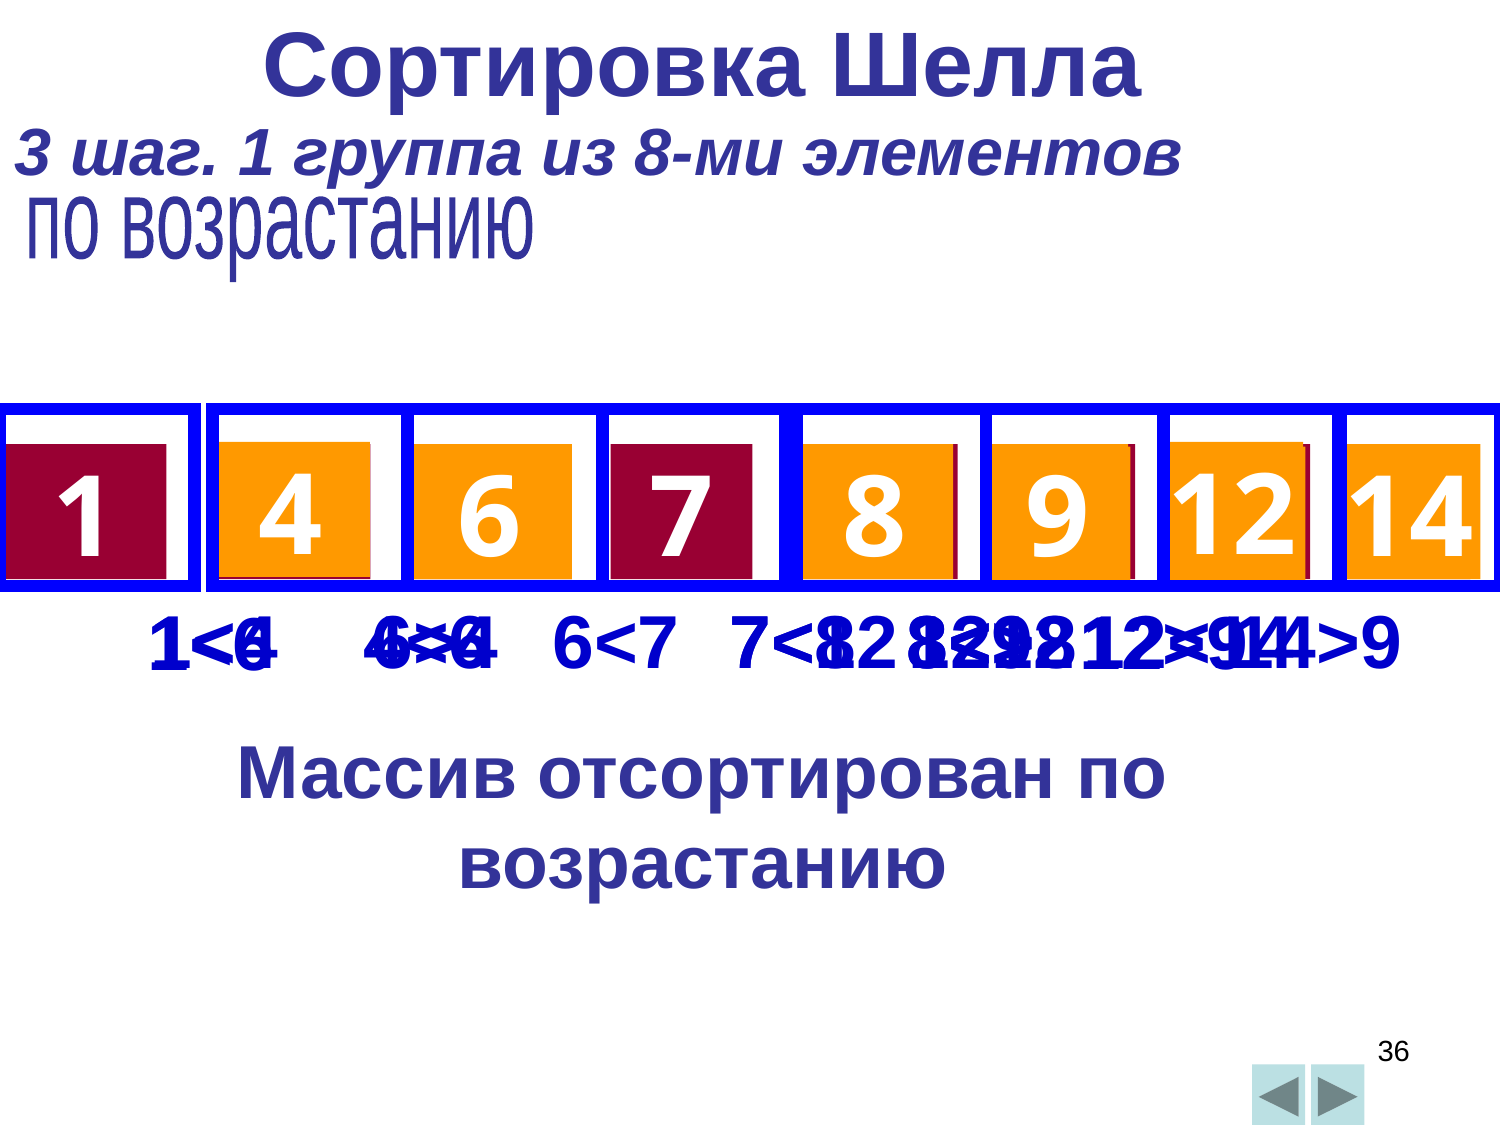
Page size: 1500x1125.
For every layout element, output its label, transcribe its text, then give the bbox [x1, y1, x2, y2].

text_box 6>4 [506, 586, 514, 691]
text_box 12>9 [1064, 587, 1264, 692]
text_box 8<12 [1049, 586, 1091, 691]
text_box 8<9 [891, 586, 1049, 691]
text_box Сортировка Шелла [64, 0, 1340, 101]
text_box [797, 408, 987, 586]
text_box 14>9 [1218, 586, 1417, 691]
slide_number 36 [1074, 1024, 1425, 1103]
text_box 12 [792, 444, 797, 580]
text_box 6<7 [537, 586, 695, 691]
text_box 1<6 [132, 588, 290, 693]
text_box 4<6 [348, 586, 506, 691]
text_box [0, 408, 195, 586]
text_box 7<12 [872, 586, 891, 691]
text_box Массив отсортирован по возрастанию [64, 716, 1341, 911]
text_box [1164, 408, 1341, 586]
text_box 7<8 [714, 586, 872, 691]
text_box [212, 408, 407, 586]
text_box [987, 408, 1164, 586]
text_box [602, 408, 786, 586]
text_box [1341, 408, 1500, 586]
text_box 3 шаг. 1 группа из 8-ми элементов [0, 101, 1388, 196]
text_box 1<4 [135, 586, 293, 691]
text_box [407, 408, 602, 586]
